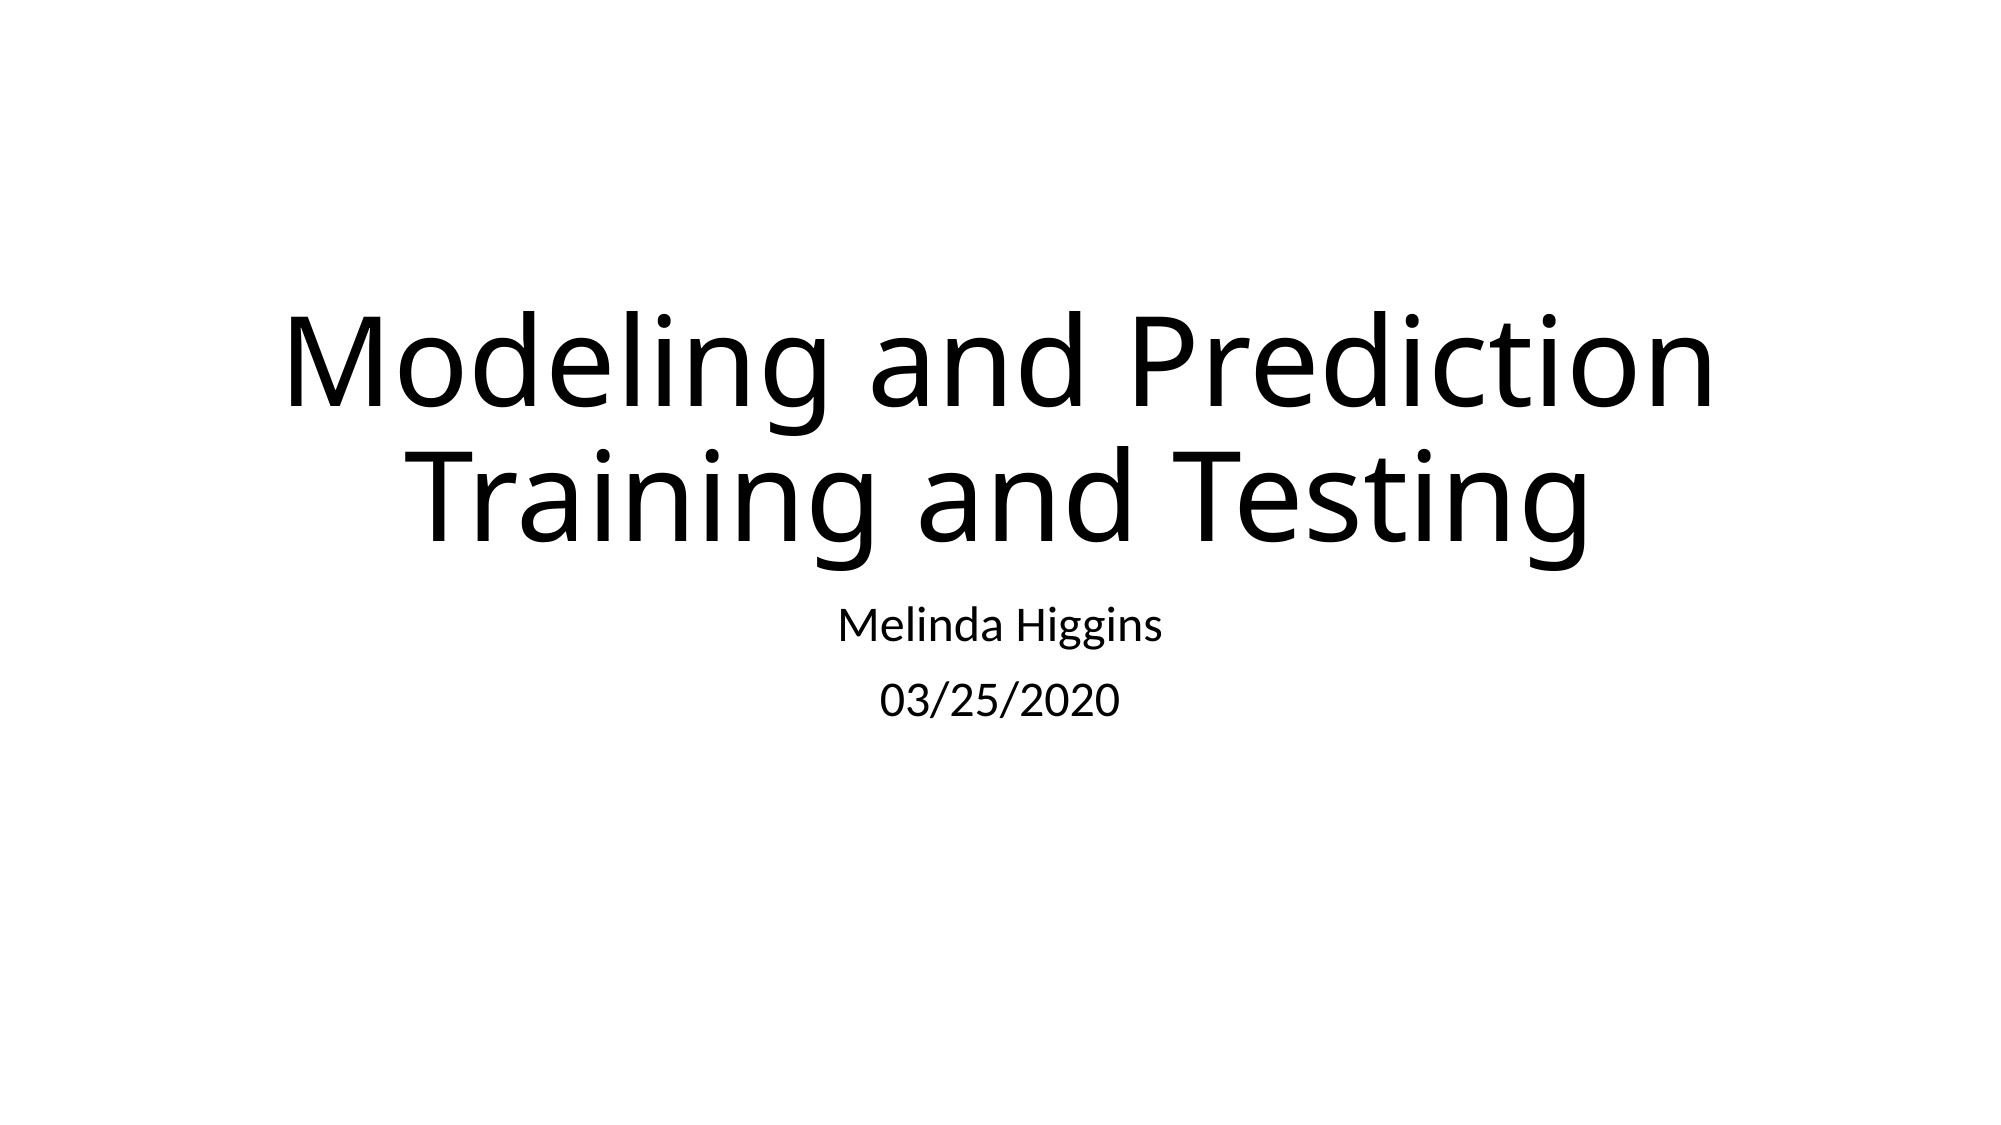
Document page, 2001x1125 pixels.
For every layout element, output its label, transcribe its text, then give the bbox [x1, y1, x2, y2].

title Modeling and Prediction Training and Testing [249, 184, 1750, 576]
subtitle Melinda Higgins 03/25/2020 [249, 590, 1750, 863]
